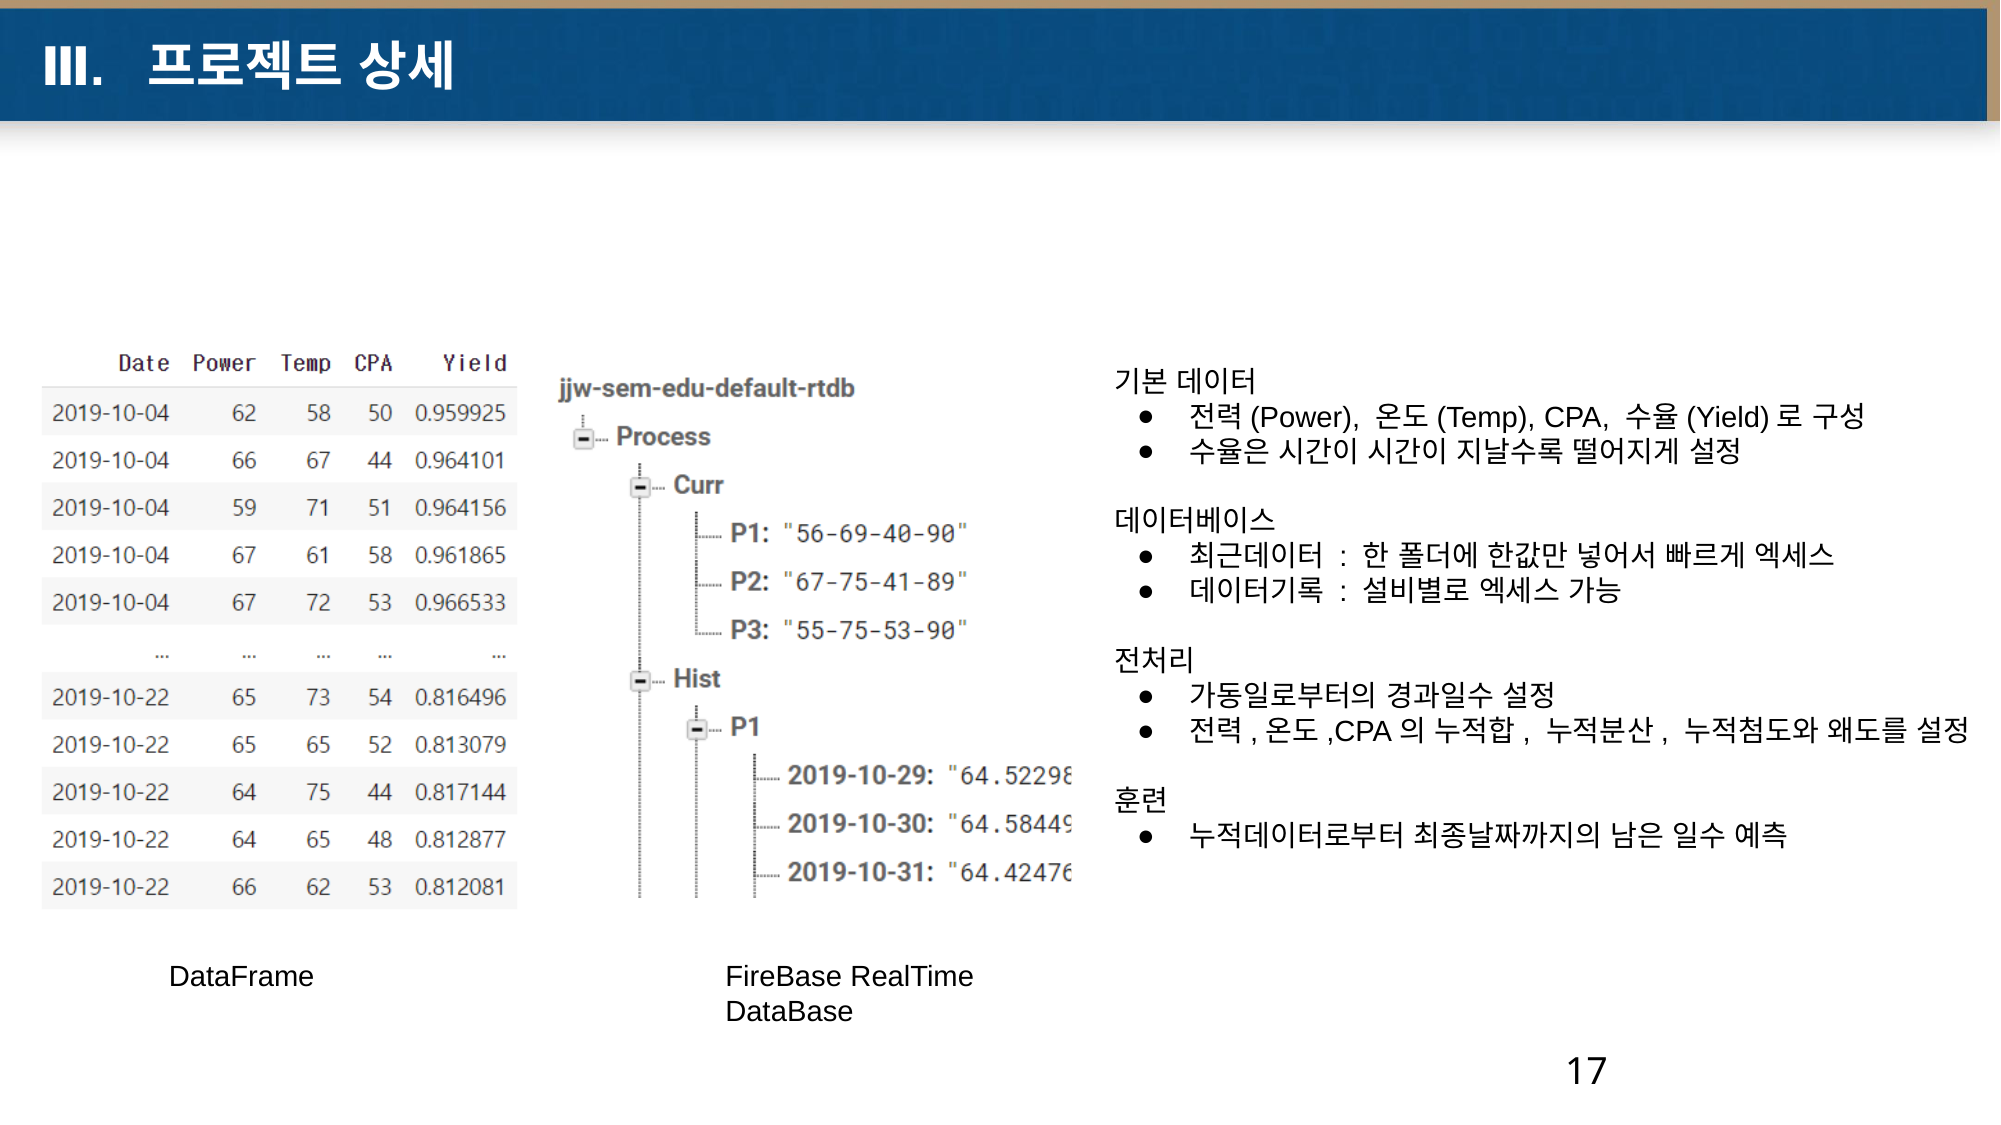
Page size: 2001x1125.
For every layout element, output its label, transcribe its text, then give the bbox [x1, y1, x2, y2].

slide_number ‹#› [1550, 1042, 2000, 1103]
picture [0, 0, 2000, 1125]
text_box 기본 데이터 전력(Power), 온도(Temp), CPA, 수율(Yield)로 구성 수율은 시간이 시간이 지날수록 떨어지게 설정 데이터베이스 최근데이터 : 한 폴더에 한값만 넣어서 빠르게 엑세스 데이터기록 : 설비별로 엑세스 가능 전처리 가동일로부터의 경과일수 설정 전력,온도,CPA의 누적합, 누적분산, 누적첨도와 왜도를 설정 훈련 누적데이터로부터 최종날짜까지의 남은 일수 예측 [1099, 347, 1987, 868]
text_box FireBase RealTime DataBase [710, 942, 998, 1042]
text_box DataFrame [153, 942, 363, 1008]
title Ⅲ. 프로젝트 상세 [25, 22, 1586, 114]
